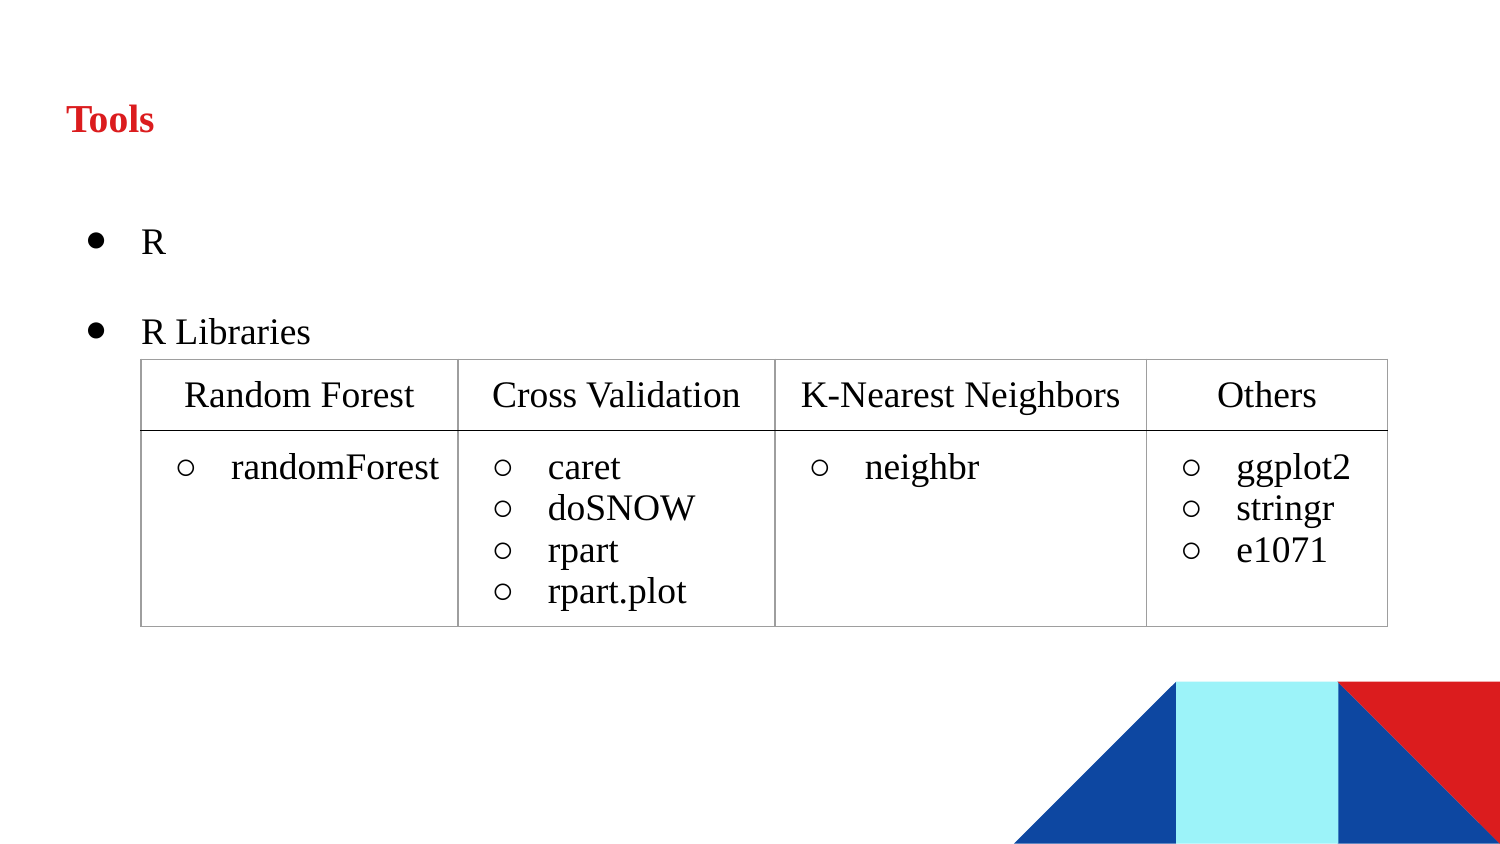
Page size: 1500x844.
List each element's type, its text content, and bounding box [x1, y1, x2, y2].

table_header K-Nearest Neighbors [776, 360, 1146, 430]
title Tools [51, 67, 1449, 167]
table_header Random Forest [142, 360, 457, 430]
table_cell neighbr [776, 431, 1146, 626]
list R R Libraries [51, 201, 1449, 750]
table_cell randomForest [142, 431, 457, 626]
table_cell caret doSNOW rpart rpart.plot [459, 431, 774, 626]
table_header Cross Validation [459, 360, 774, 430]
table_cell ggplot2 stringr e1071 [1147, 431, 1387, 626]
table_header Others [1147, 360, 1387, 430]
